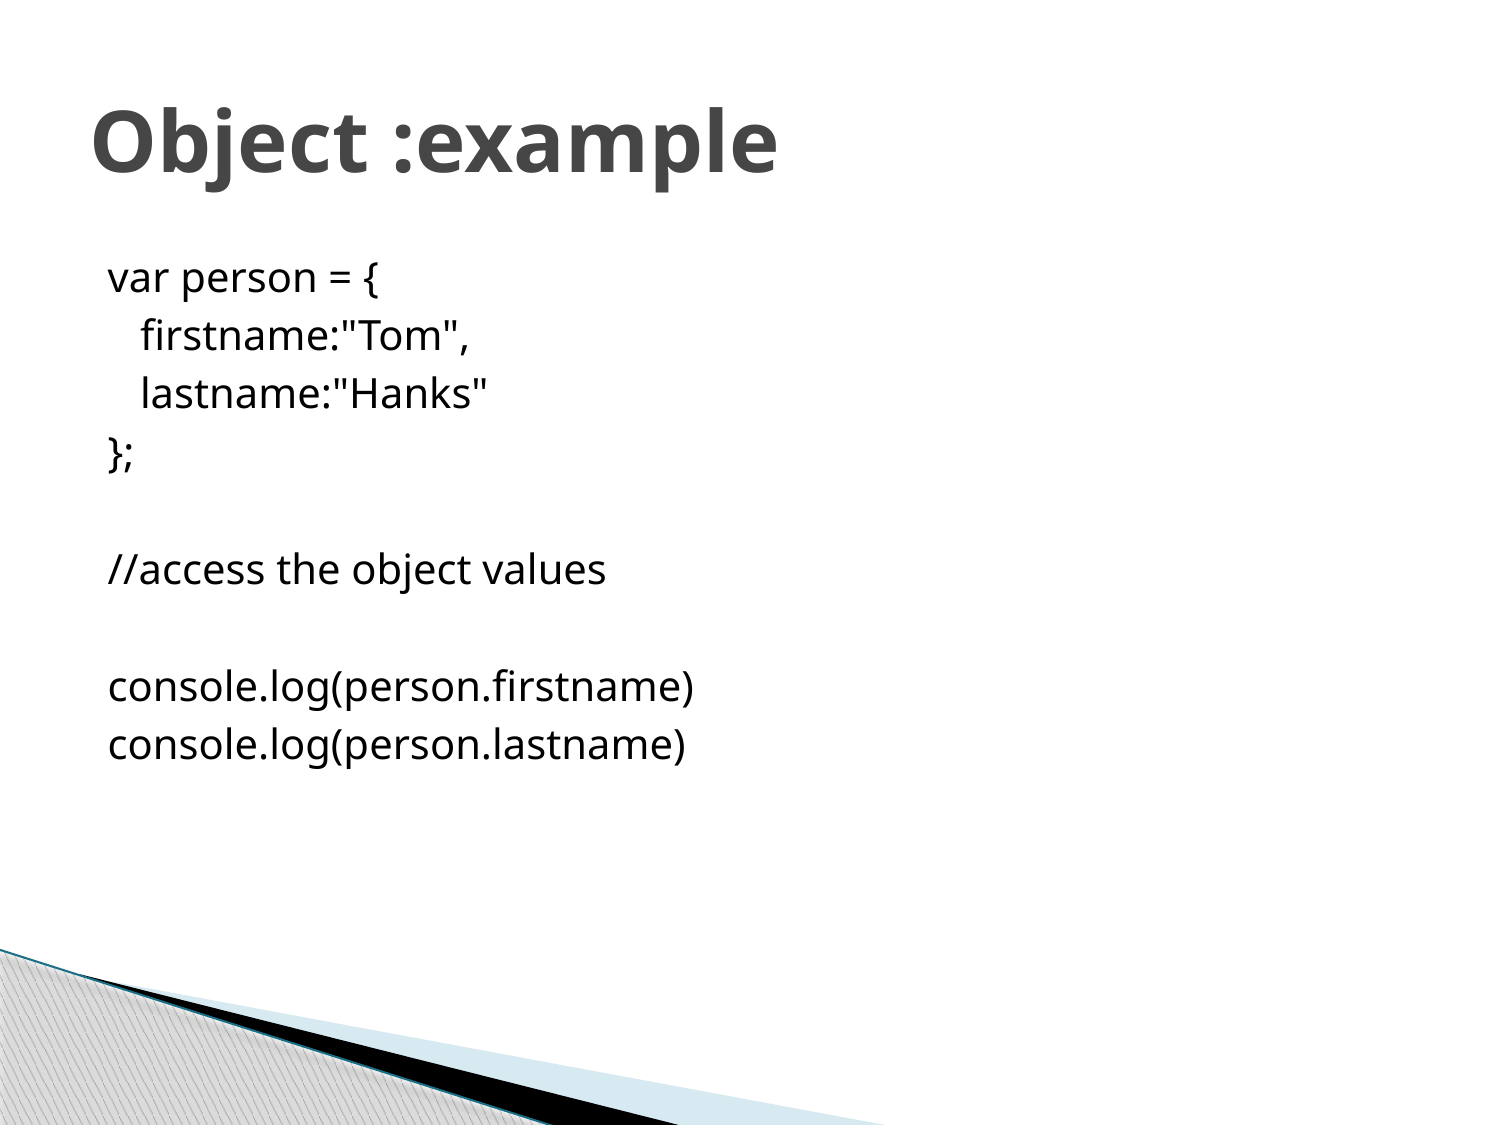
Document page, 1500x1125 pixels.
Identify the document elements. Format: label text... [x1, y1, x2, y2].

title Object :example [75, 45, 1425, 233]
list var person = { firstname:"Tom", lastname:"Hanks" }; //access the object values console.log(person.firstname) console.log(person.lastname) [75, 243, 1425, 986]
